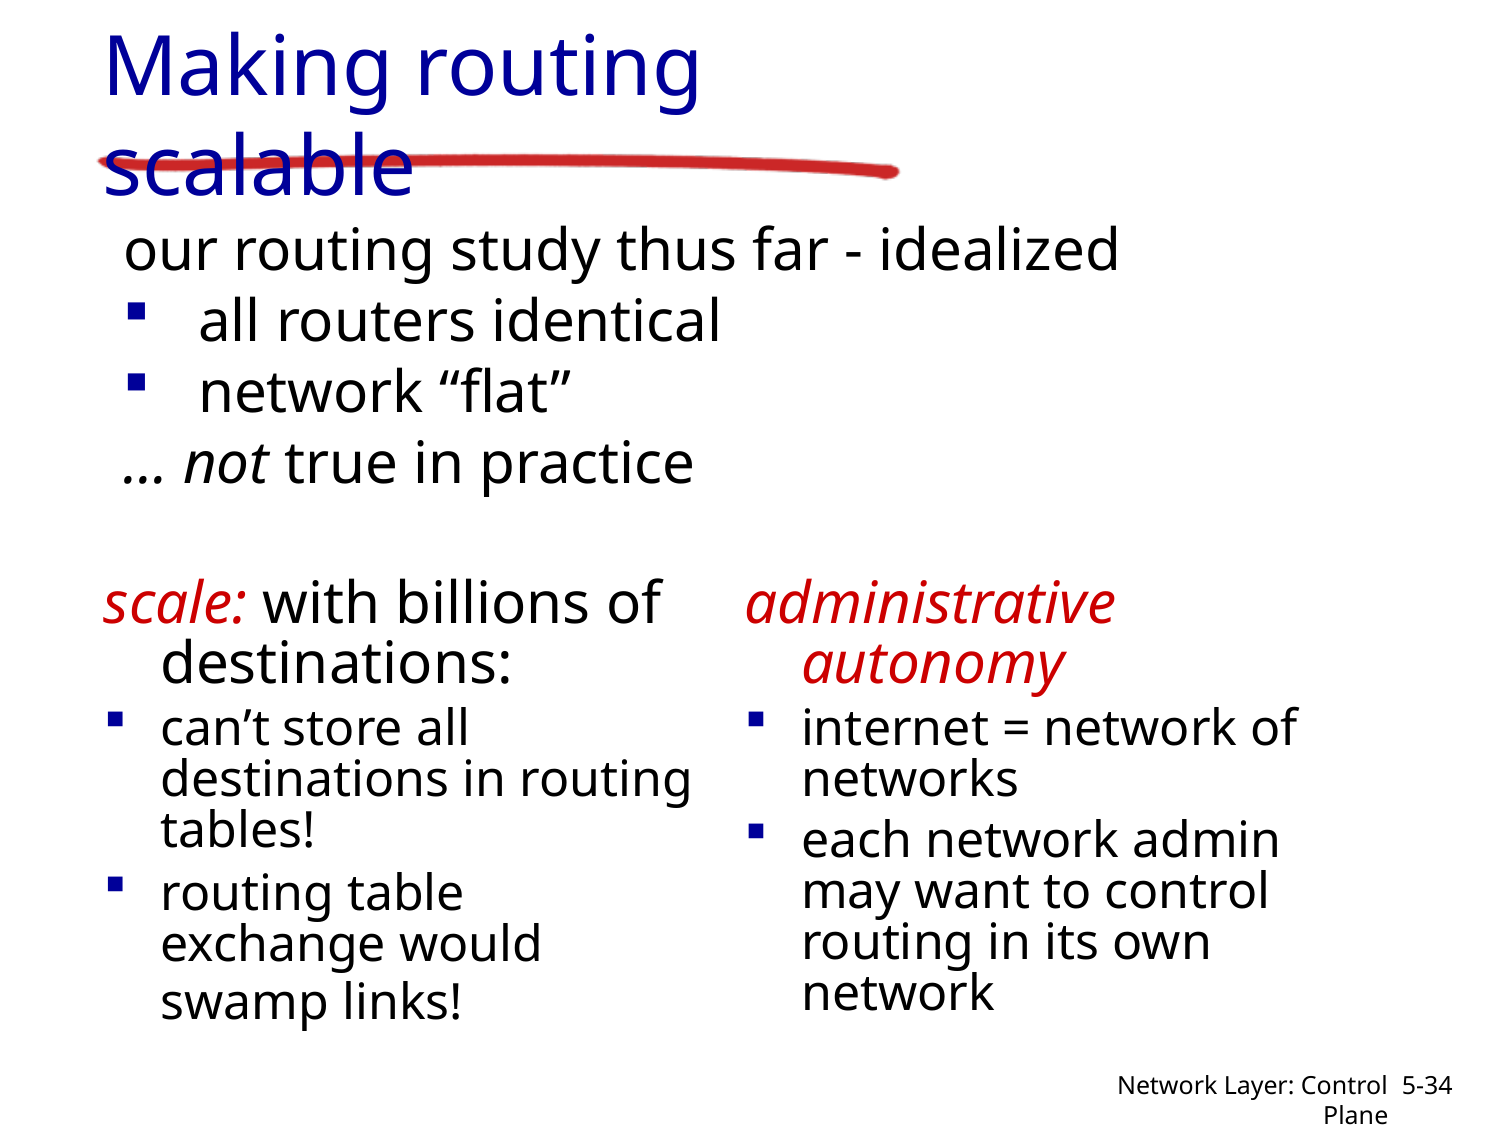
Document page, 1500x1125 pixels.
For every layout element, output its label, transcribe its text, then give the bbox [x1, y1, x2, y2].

list administrative autonomy internet = network of networks each network admin may want to control routing in its own network [729, 568, 1389, 982]
title Making routing scalable [87, 39, 935, 185]
slide_number 5-34 [1387, 1062, 1478, 1107]
list scale: with billions of destinations: can’t store all destinations in routing tables! routing table exchange would swamp links! [89, 568, 714, 941]
picture [94, 147, 910, 187]
text_box our routing study thus far - idealized all routers identical network “flat” … not true in practice [108, 215, 1182, 478]
footer Network Layer: Control Plane [1045, 1062, 1404, 1102]
